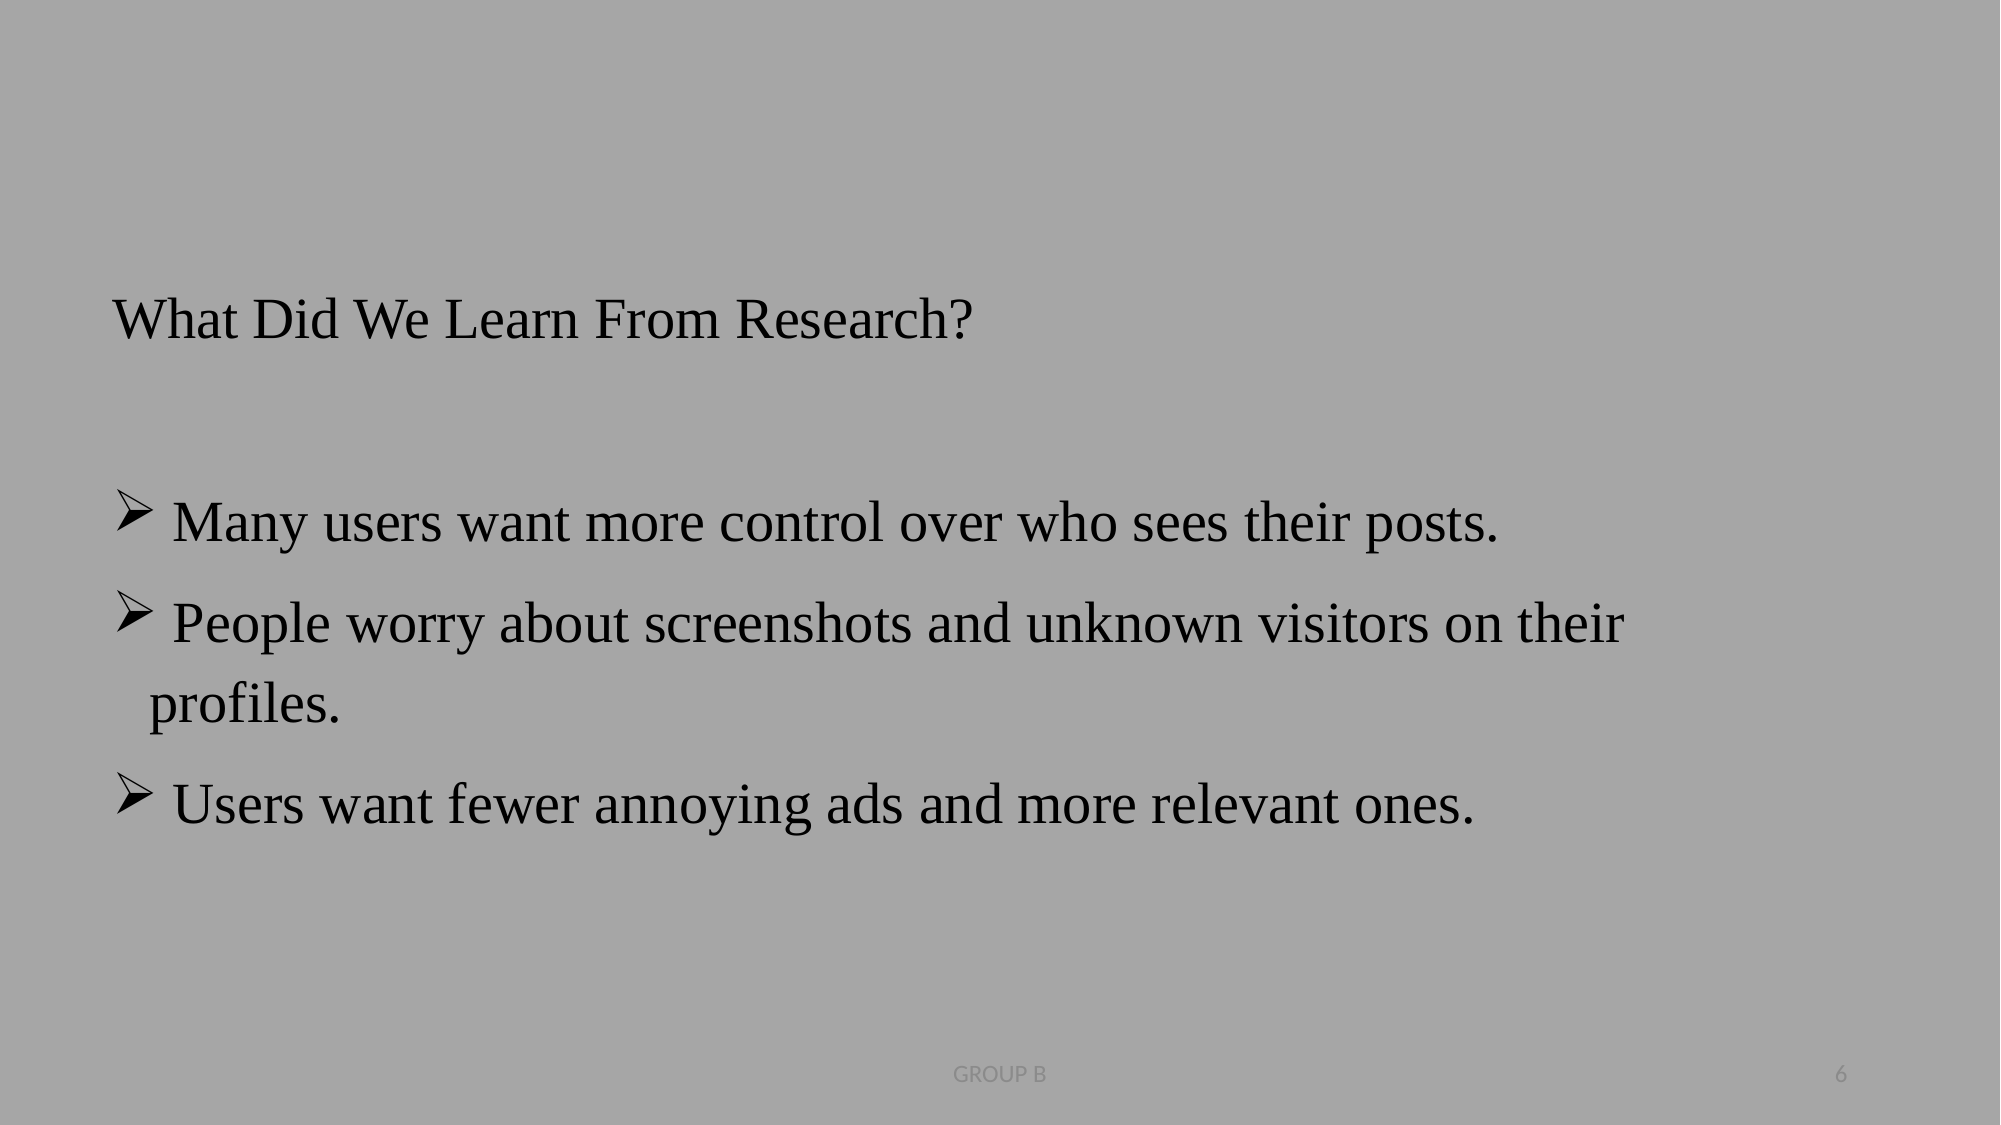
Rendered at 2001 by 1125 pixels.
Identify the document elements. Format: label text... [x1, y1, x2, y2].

footer GROUP B [662, 1042, 1338, 1103]
list What Did We Learn From Research? Many users want more control over who sees their posts. People worry about screenshots and unknown visitors on their profiles. Users want fewer annoying ads and more relevant ones. [97, 161, 1822, 876]
slide_number 6 [1412, 1042, 1863, 1103]
